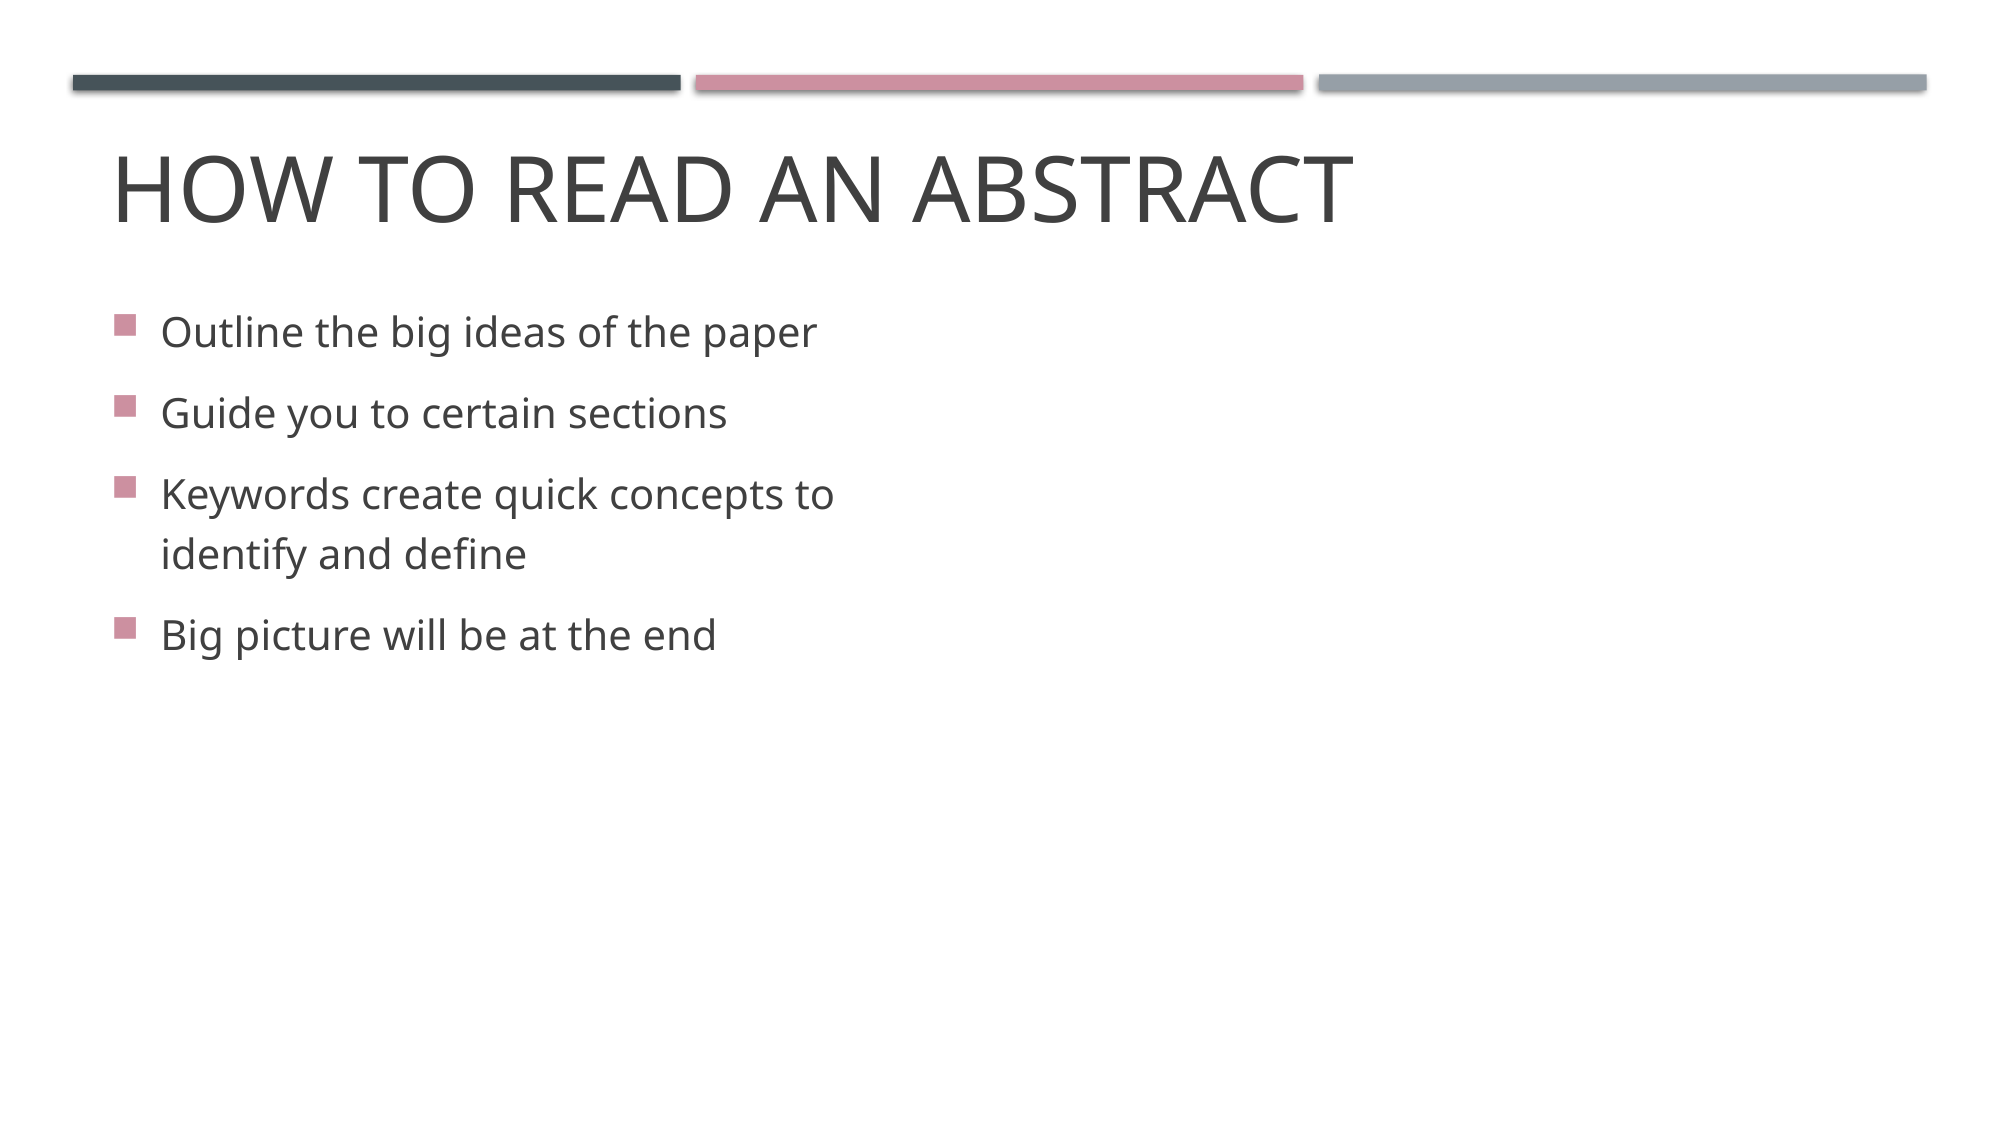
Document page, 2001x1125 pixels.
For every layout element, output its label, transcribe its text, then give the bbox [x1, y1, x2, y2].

list Outline the big ideas of the paper Guide you to certain sections Keywords create quick concepts to identify and define Big picture will be at the end [95, 259, 896, 695]
title How to Read an Abstract [95, 123, 1905, 250]
